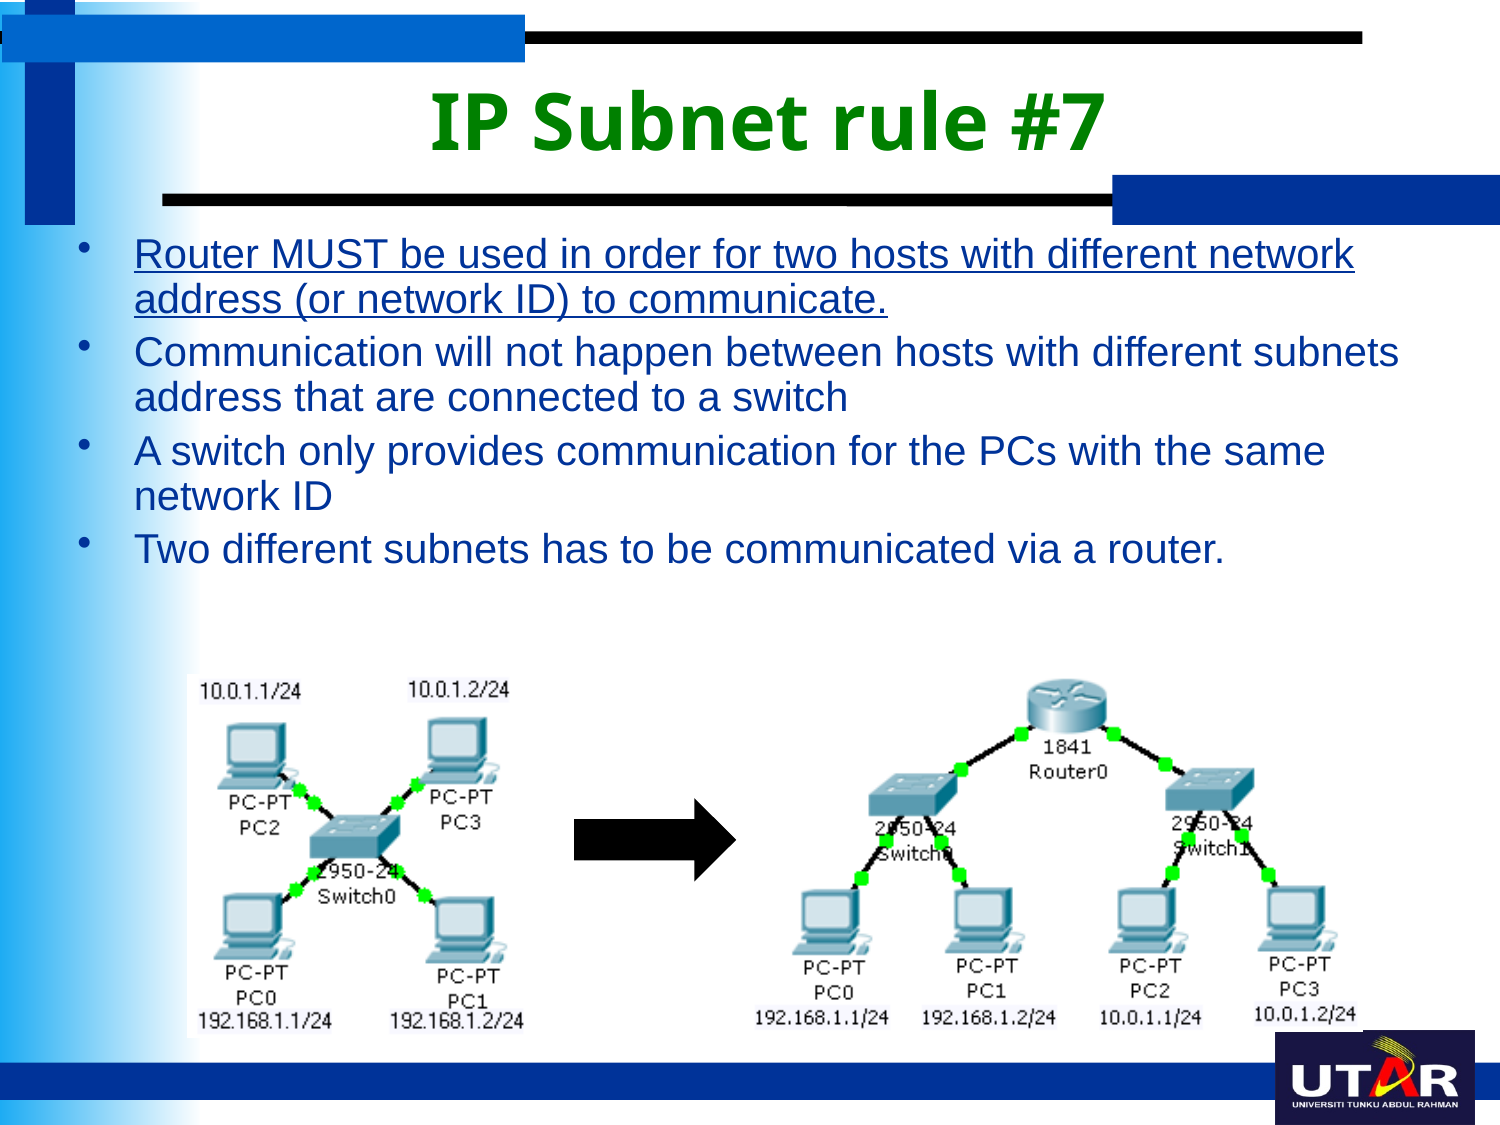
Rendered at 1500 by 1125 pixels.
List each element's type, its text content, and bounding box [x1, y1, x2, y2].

picture [749, 674, 1475, 1125]
title IP Subnet rule #7 [74, 49, 1463, 188]
text_box [574, 800, 736, 880]
list Router MUST be used in order for two hosts with different network address (or network ID) to communicate. Communication will not happen between hosts with different subnets address that are connected to a switch A switch only provides communication for the PCs with the same network ID Two different subnets has to be communicated via a router. [62, 224, 1463, 601]
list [187, 674, 531, 1038]
